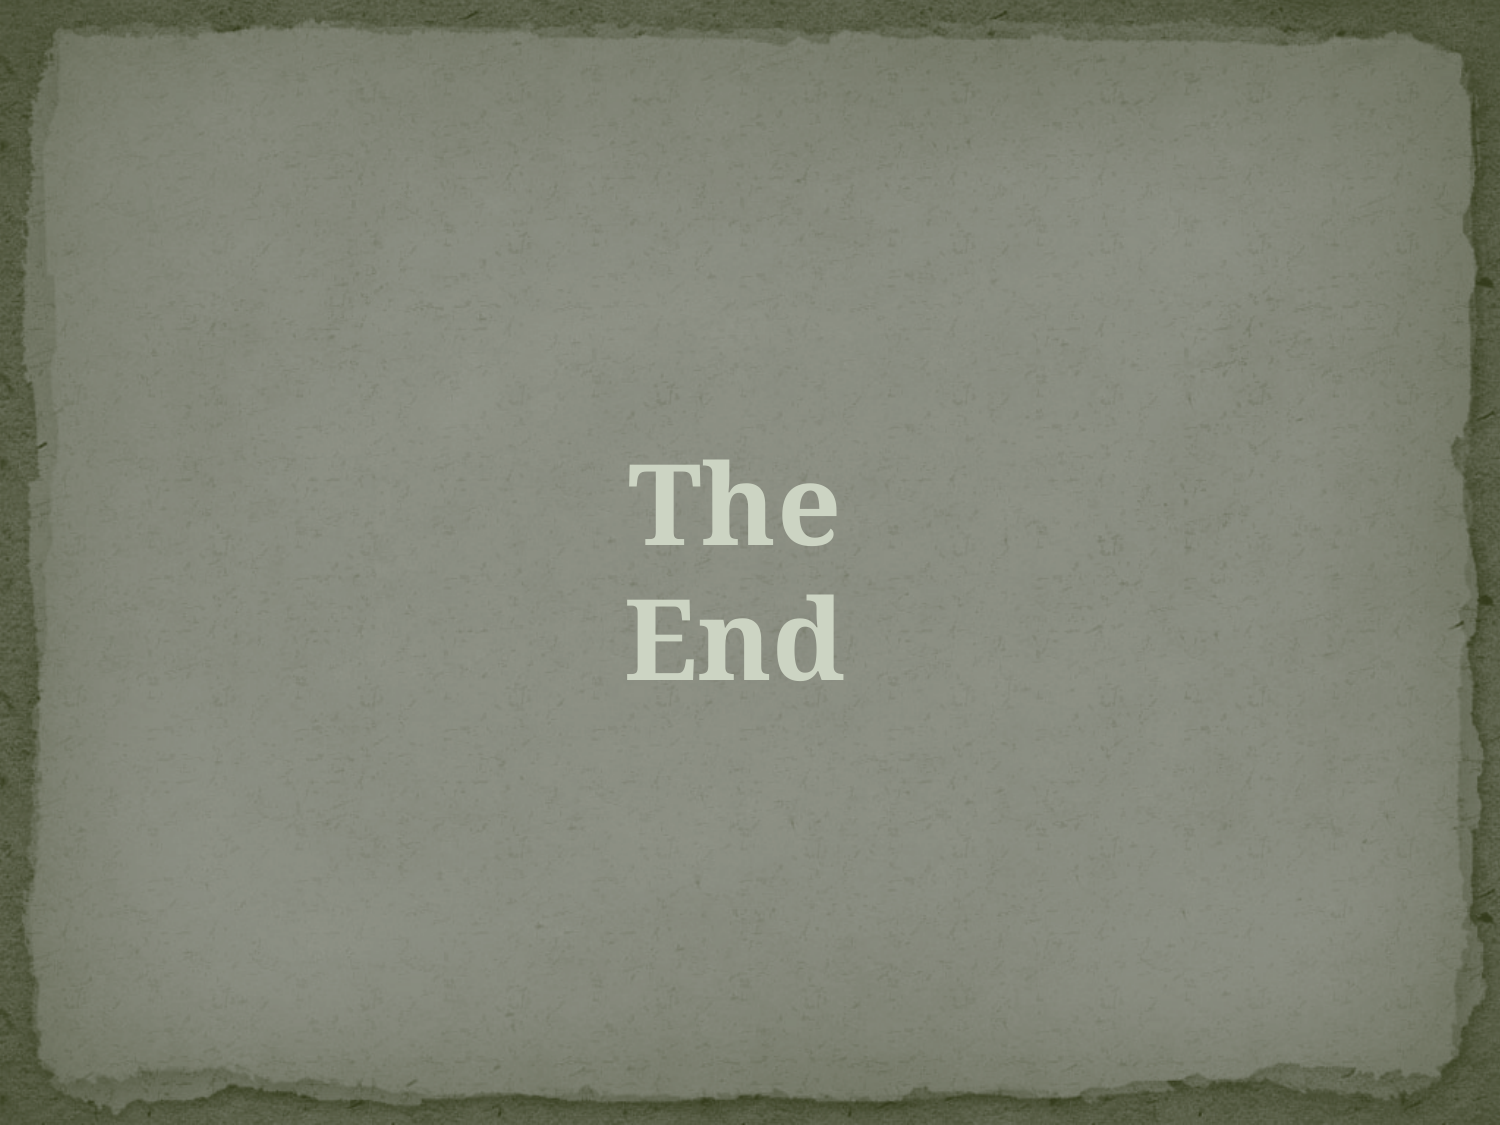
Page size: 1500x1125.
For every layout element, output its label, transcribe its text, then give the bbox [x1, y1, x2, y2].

text_box The End [500, 424, 970, 710]
